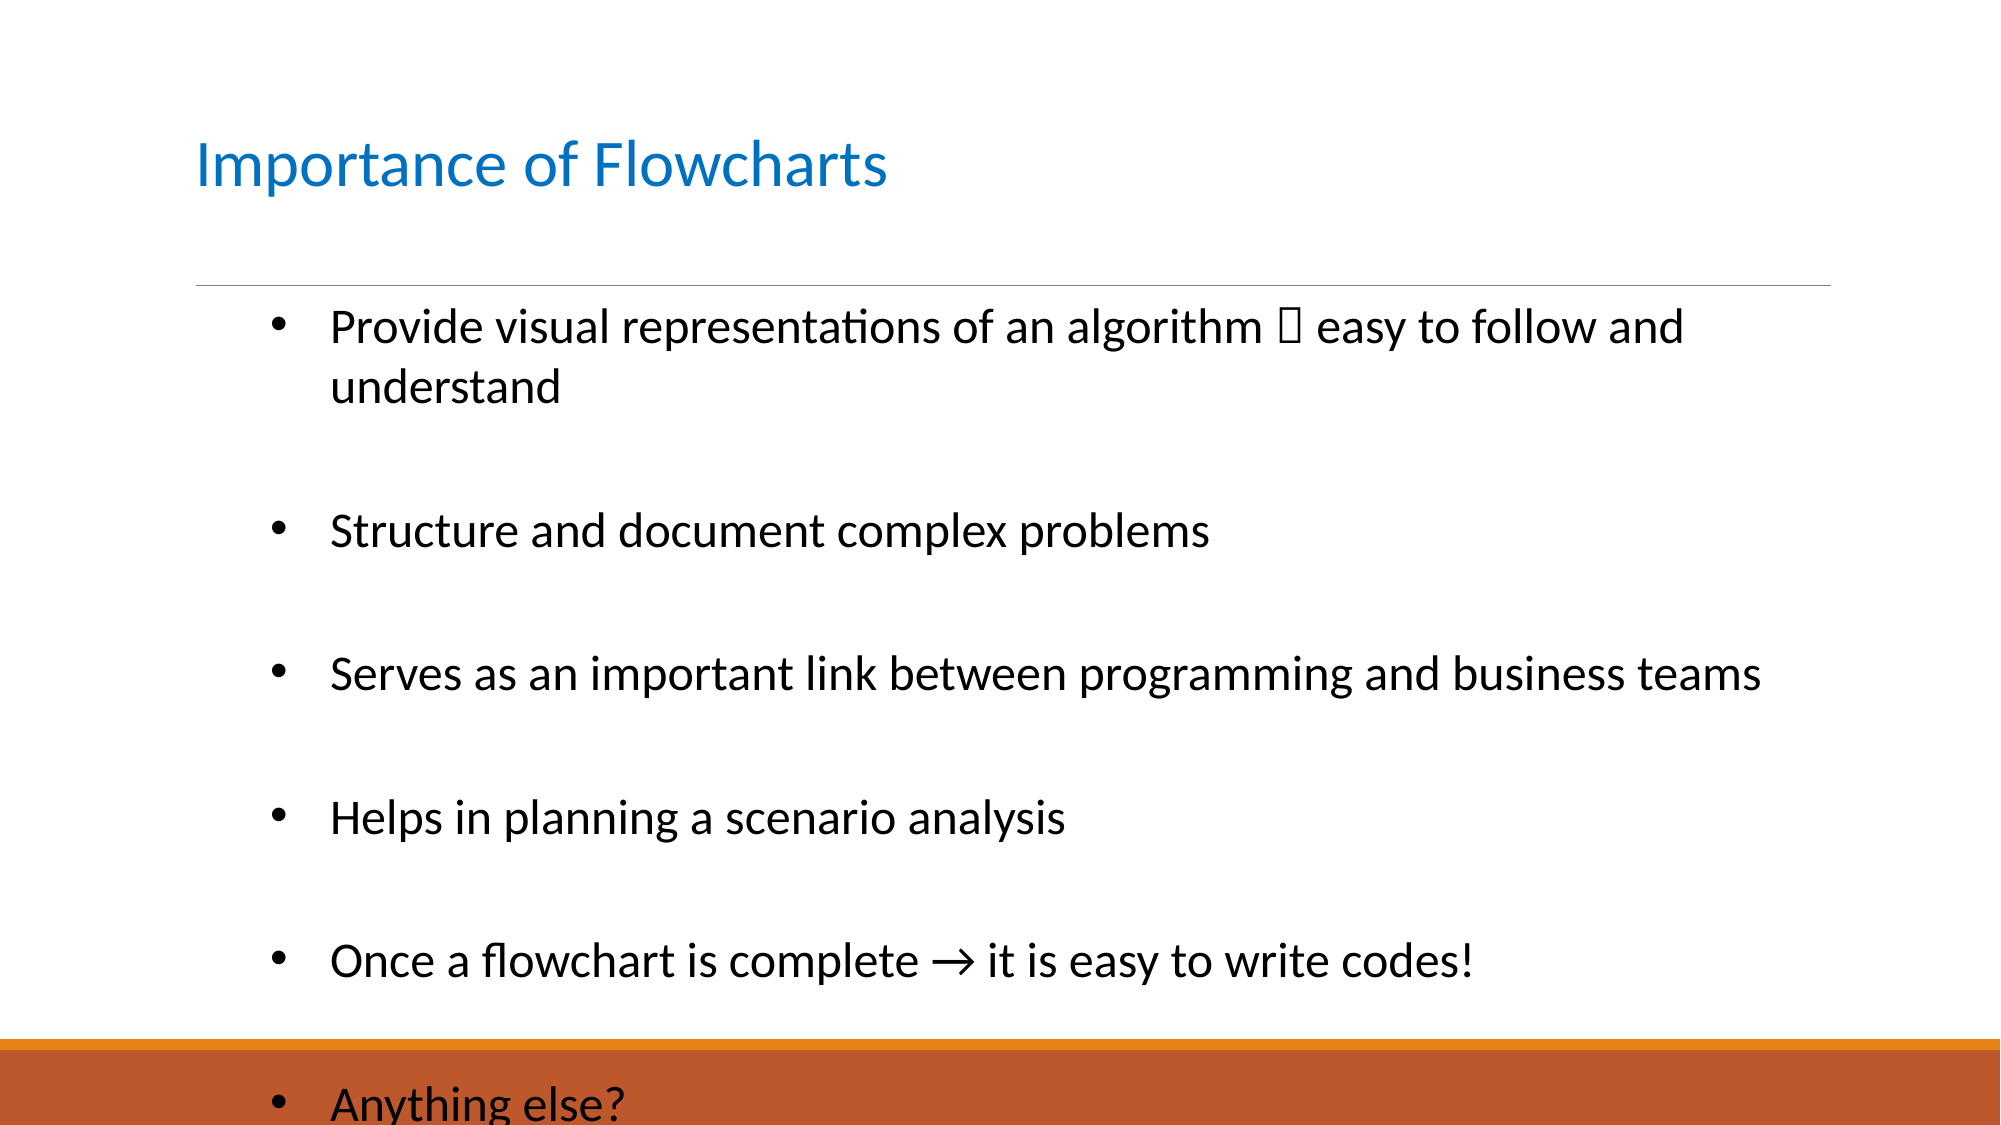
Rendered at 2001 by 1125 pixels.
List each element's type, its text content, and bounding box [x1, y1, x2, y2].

list Provide visual representations of an algorithm  easy to follow and understand Structure and document complex problems Serves as an important link between programming and business teams Helps in planning a scenario analysis Once a flowchart is complete → it is easy to write codes! Anything else? [180, 286, 1830, 1032]
title Importance of Flowcharts [180, 47, 1830, 285]
